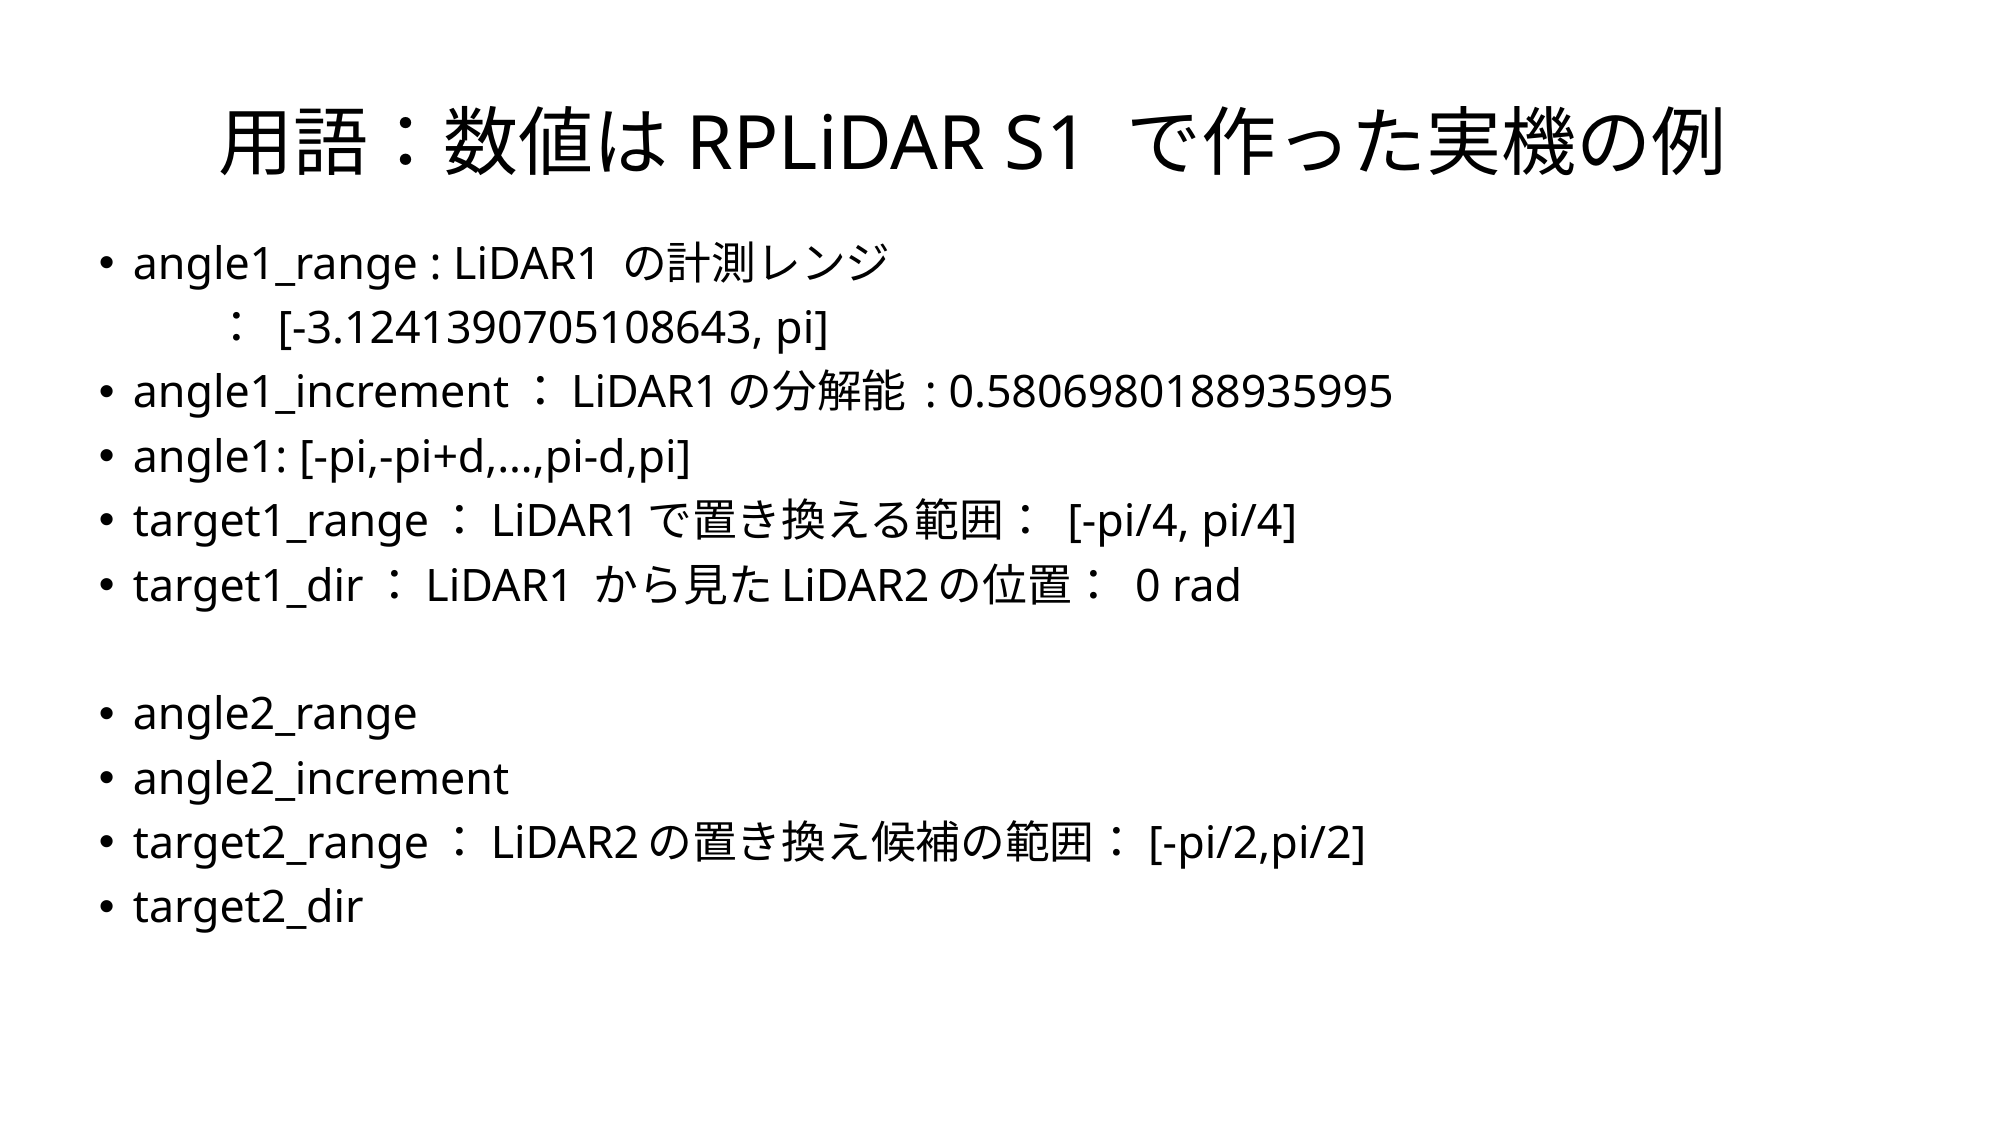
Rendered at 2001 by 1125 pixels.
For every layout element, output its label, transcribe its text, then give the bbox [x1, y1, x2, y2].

text_box angle1_range : LiDAR1 の計測レンジ ： [-3.1241390705108643, pi] angle1_increment：LiDAR1の分解能 : 0.5806980188935995 angle1: [-pi,-pi+d,…,pi-d,pi] target1_range：LiDAR1で置き換える範囲： [-pi/4, pi/4] target1_dir：LiDAR1 から見たLiDAR2の位置： 0 rad angle2_range angle2_increment target2_range：LiDAR2の置き換え候補の範囲：[-pi/2,pi/2] target2_dir [84, 232, 1650, 947]
text_box 用語：数値はRPLiDAR S1 で作った実機の例 [203, 87, 1870, 192]
